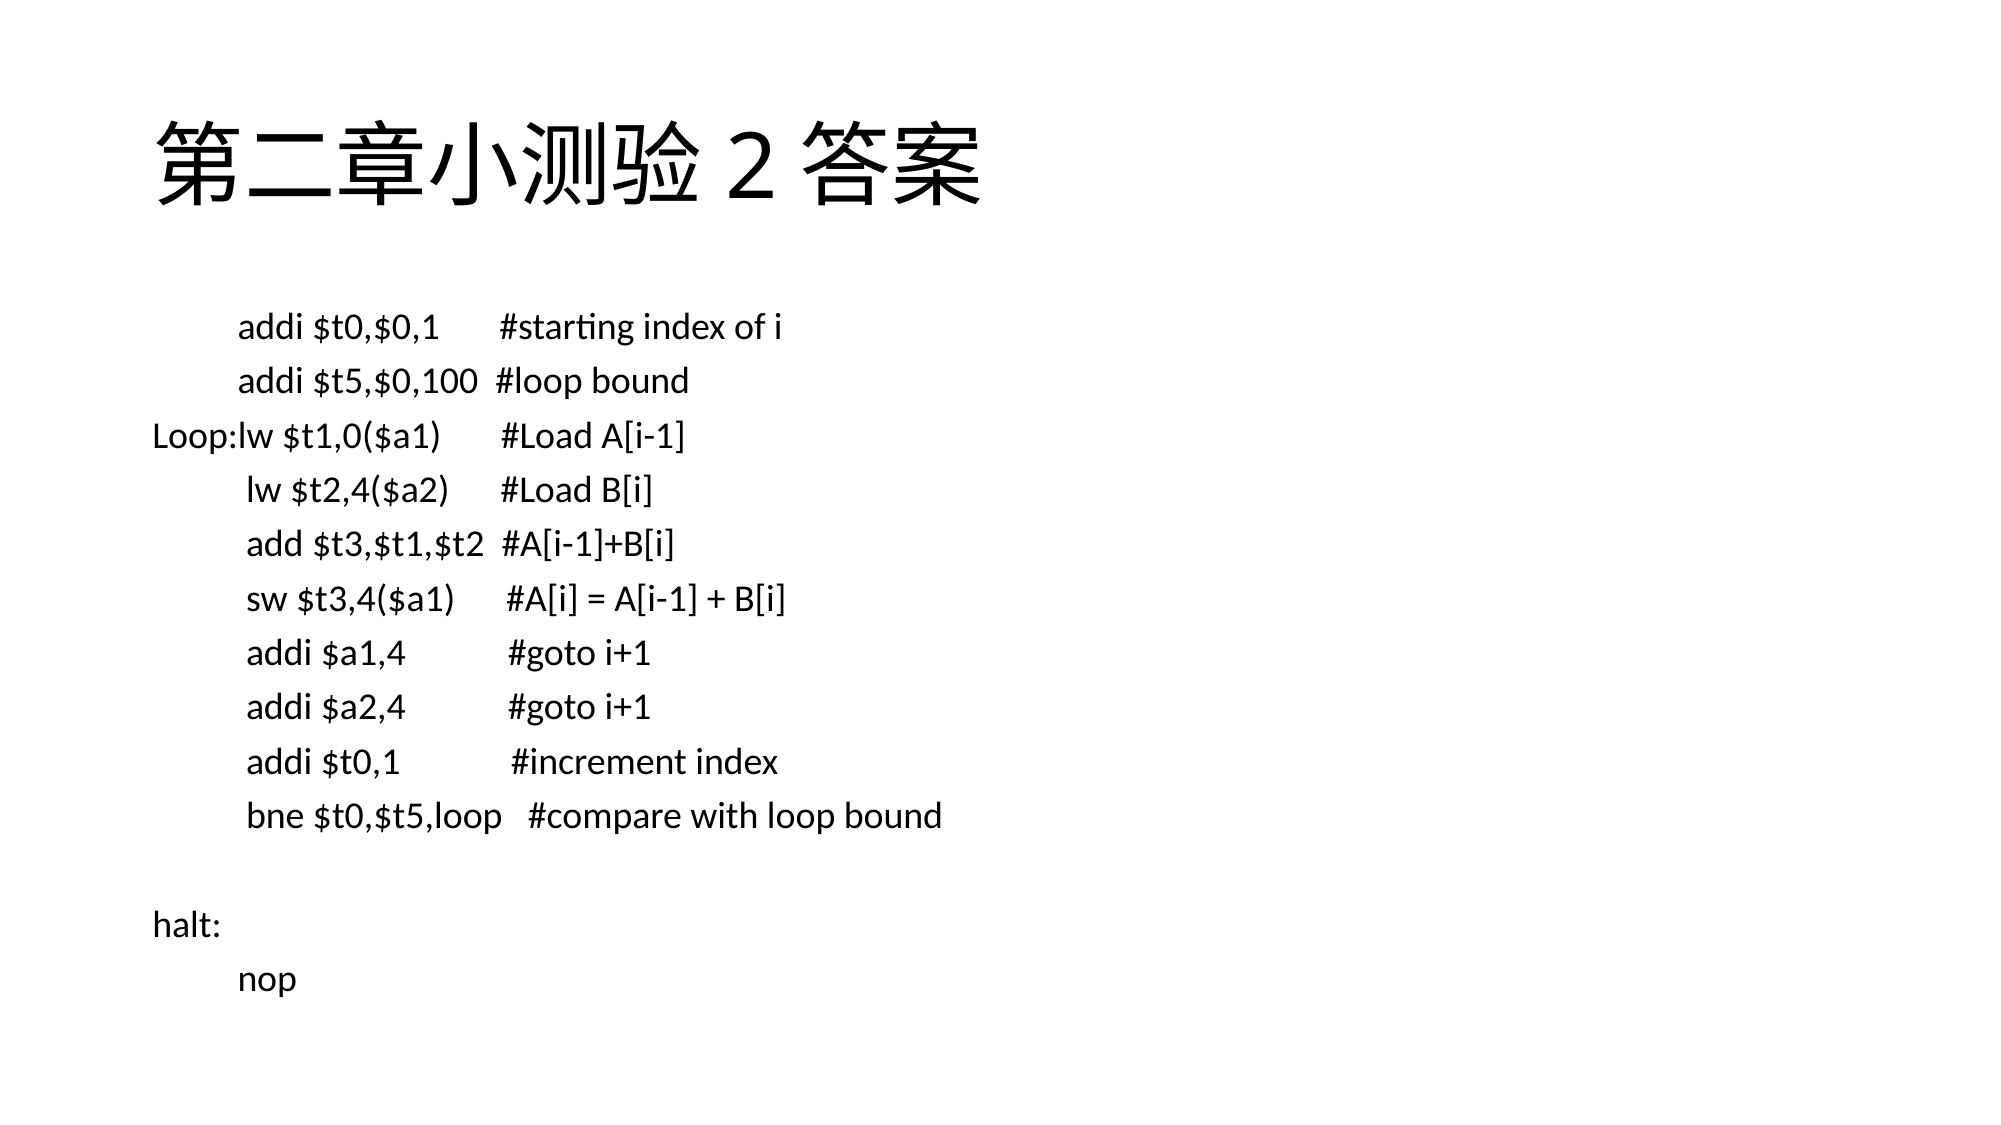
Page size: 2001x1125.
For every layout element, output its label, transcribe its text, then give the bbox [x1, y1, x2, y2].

title 第二章小测验2答案 [137, 59, 1863, 278]
list addi $t0,$0,1 #starting index of i addi $t5,$0,100 #loop bound Loop:lw $t1,0($a1) #Load A[i-1] lw $t2,4($a2) #Load B[i] add $t3,$t1,$t2 #A[i-1]+B[i] sw $t3,4($a1) #A[i] = A[i-1] + B[i] addi $a1,4 #goto i+1 addi $a2,4 #goto i+1 addi $t0,1 #increment index bne $t0,$t5,loop #compare with loop bound halt: nop [137, 299, 1863, 1014]
